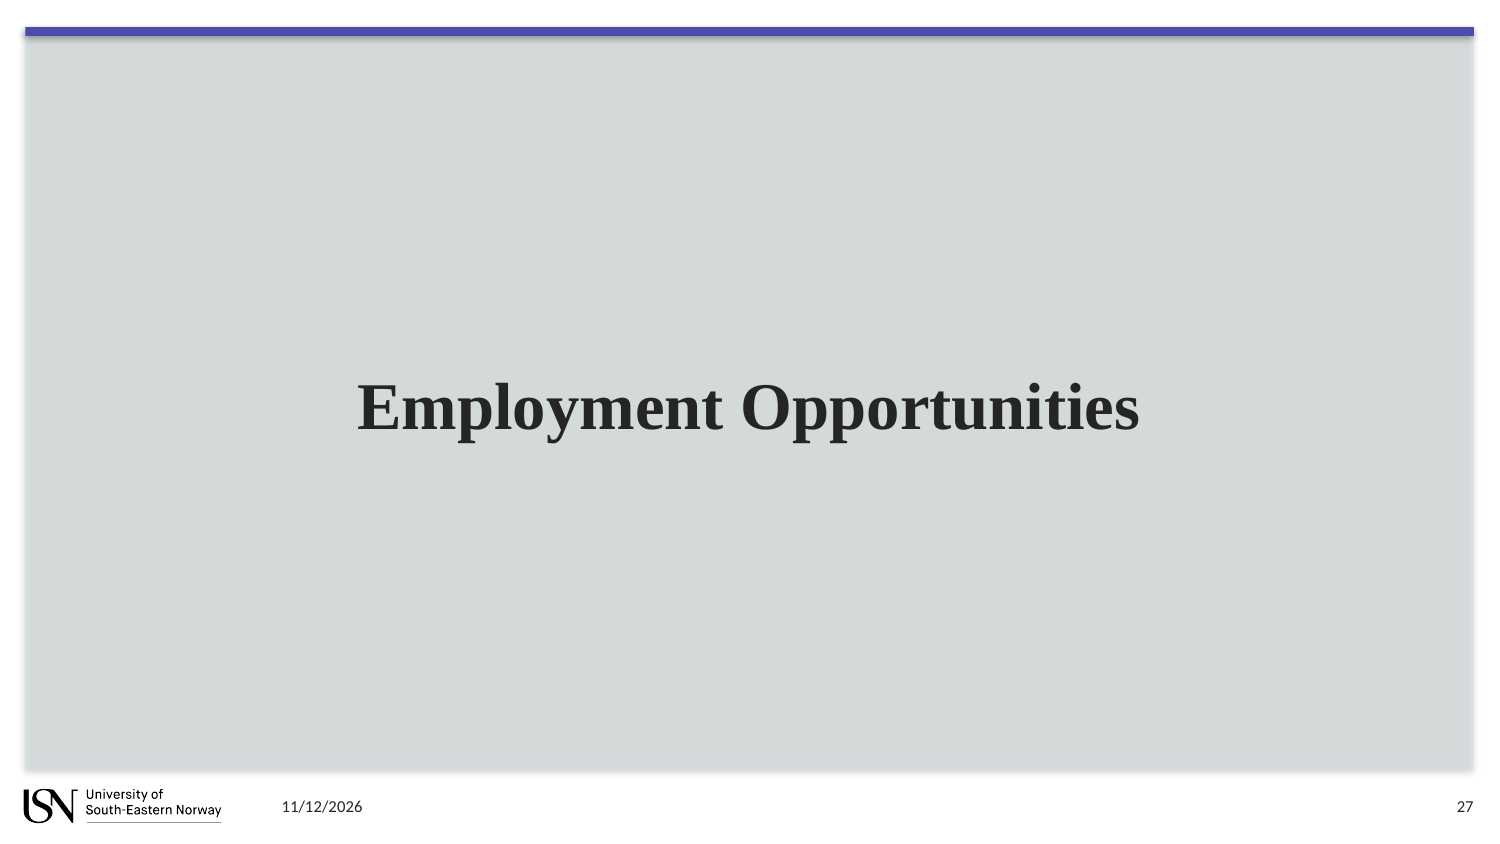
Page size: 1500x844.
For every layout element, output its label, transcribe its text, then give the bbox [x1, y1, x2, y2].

slide_number 27 [1123, 793, 1474, 820]
picture [3, 768, 238, 844]
list Employment Opportunities [25, 35, 1474, 771]
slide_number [281, 793, 497, 820]
